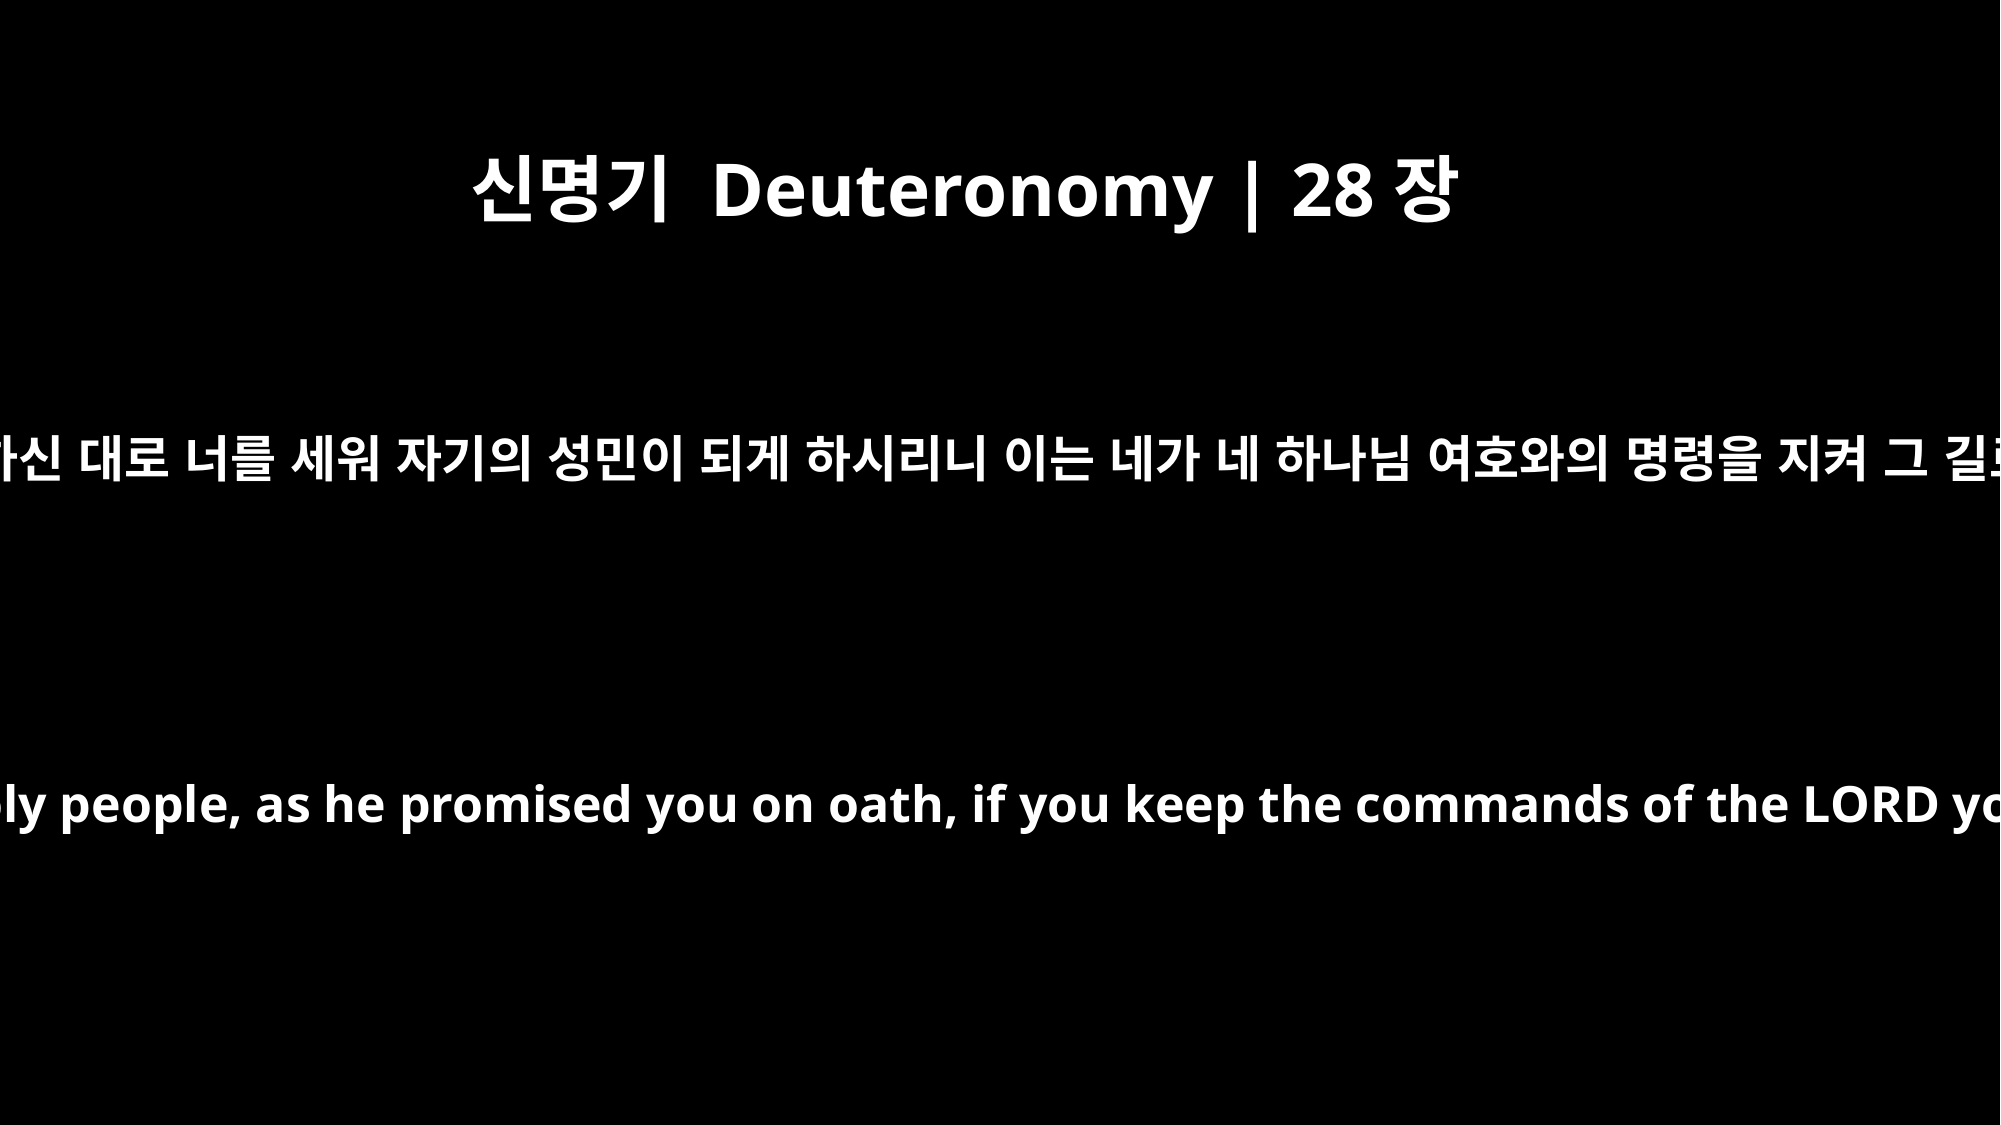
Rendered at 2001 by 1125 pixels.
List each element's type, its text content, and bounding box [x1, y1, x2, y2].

text_box 9 여호와께서 네게 맹세하신 대로 너를 세워 자기의 성민이 되게 하시리니 이는 네가 네 하나님 여호와의 명령을 지켜 그 길로 행할 것임이니라 [0, 359, 2000, 495]
text_box The LORD will establish you as his holy people, as he promised you on oath, if you keep the commands of the LORD your God and walk in his ways. [0, 764, 2000, 840]
text_box 신명기 Deuteronomy | 28장 [456, 136, 1476, 239]
